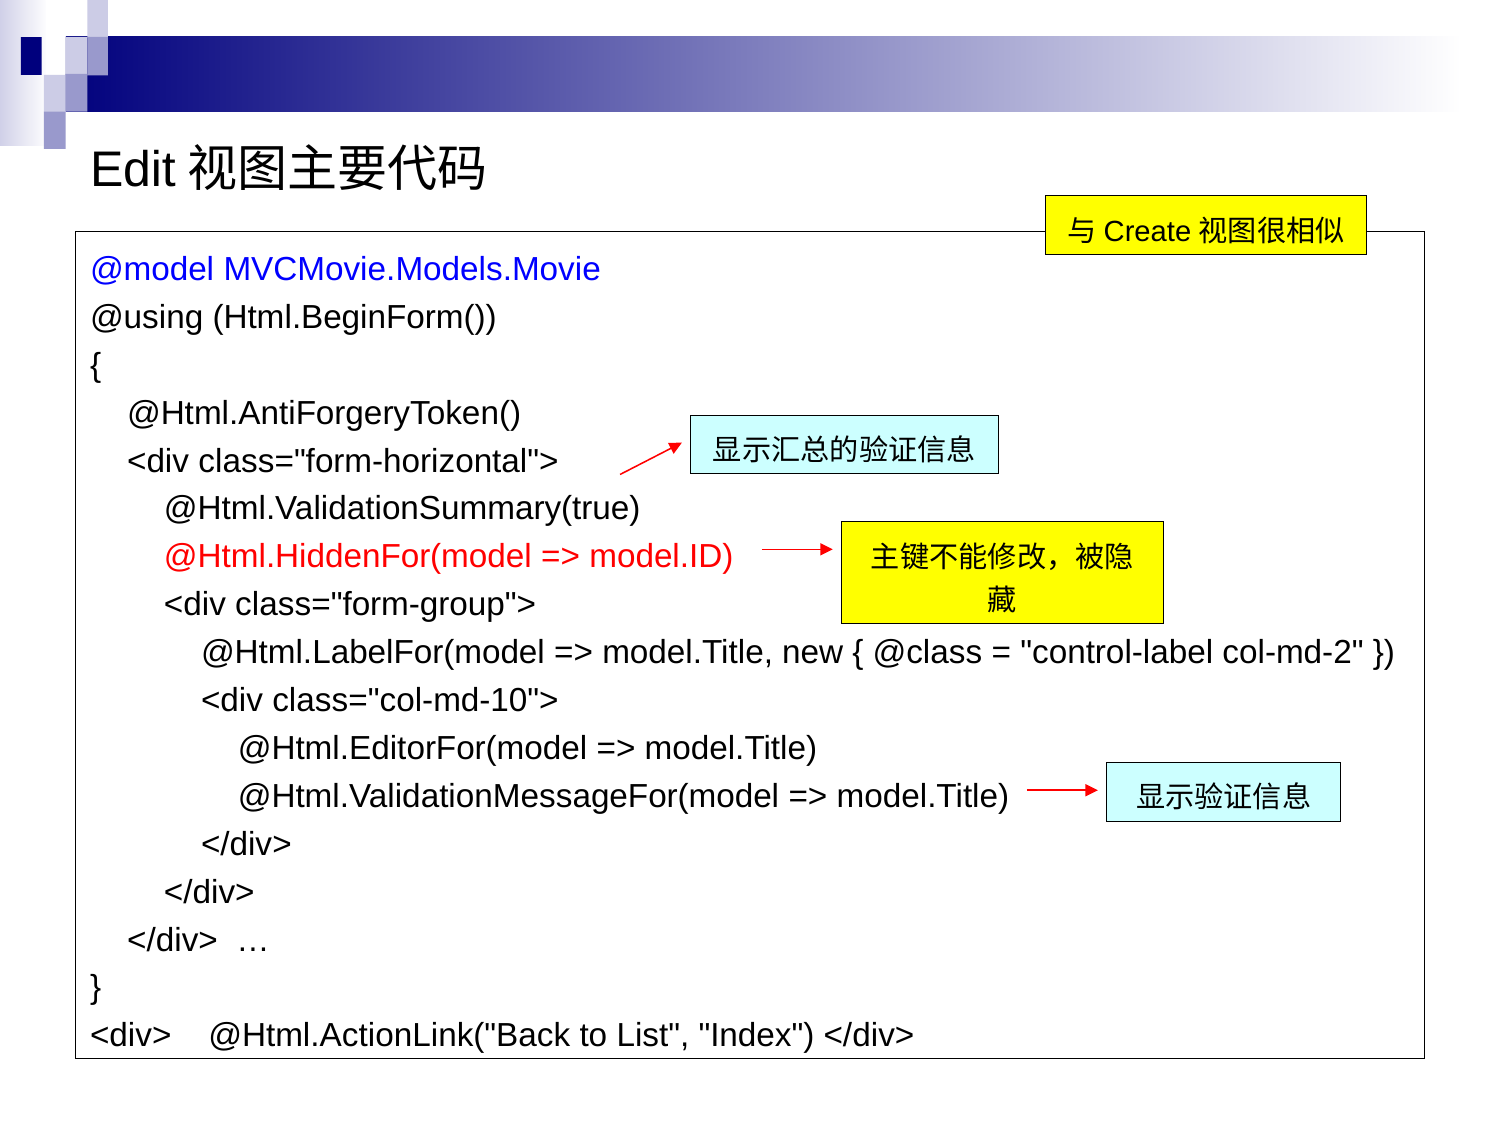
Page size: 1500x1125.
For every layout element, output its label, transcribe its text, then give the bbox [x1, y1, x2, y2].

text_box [619, 442, 683, 475]
text_box 与Create视图很相似 [1045, 195, 1367, 255]
text_box 显示汇总的验证信息 [690, 415, 999, 474]
title Edit视图主要代码 [75, 113, 1425, 220]
text_box 主键不能修改，被隐藏 [841, 521, 1164, 624]
text_box 显示验证信息 [1106, 762, 1341, 822]
list @model MVCMovie.Models.Movie @using (Html.BeginForm()) { @Html.AntiForgeryToken() <div class="form-horizontal"> @Html.ValidationSummary(true) @Html.HiddenFor(model => model.ID) <div class="form-group"> @Html.LabelFor(model => model.Title, new { @class = "control-label col-md-2" }) <div class="col-md-10"> @Html.EditorFor(model => model.Title) @Html.ValidationMessageFor(model => model.Title) </div> </div> </div> … } <div> @Html.ActionLink("Back to List", "Index") </div> [75, 231, 1425, 1059]
